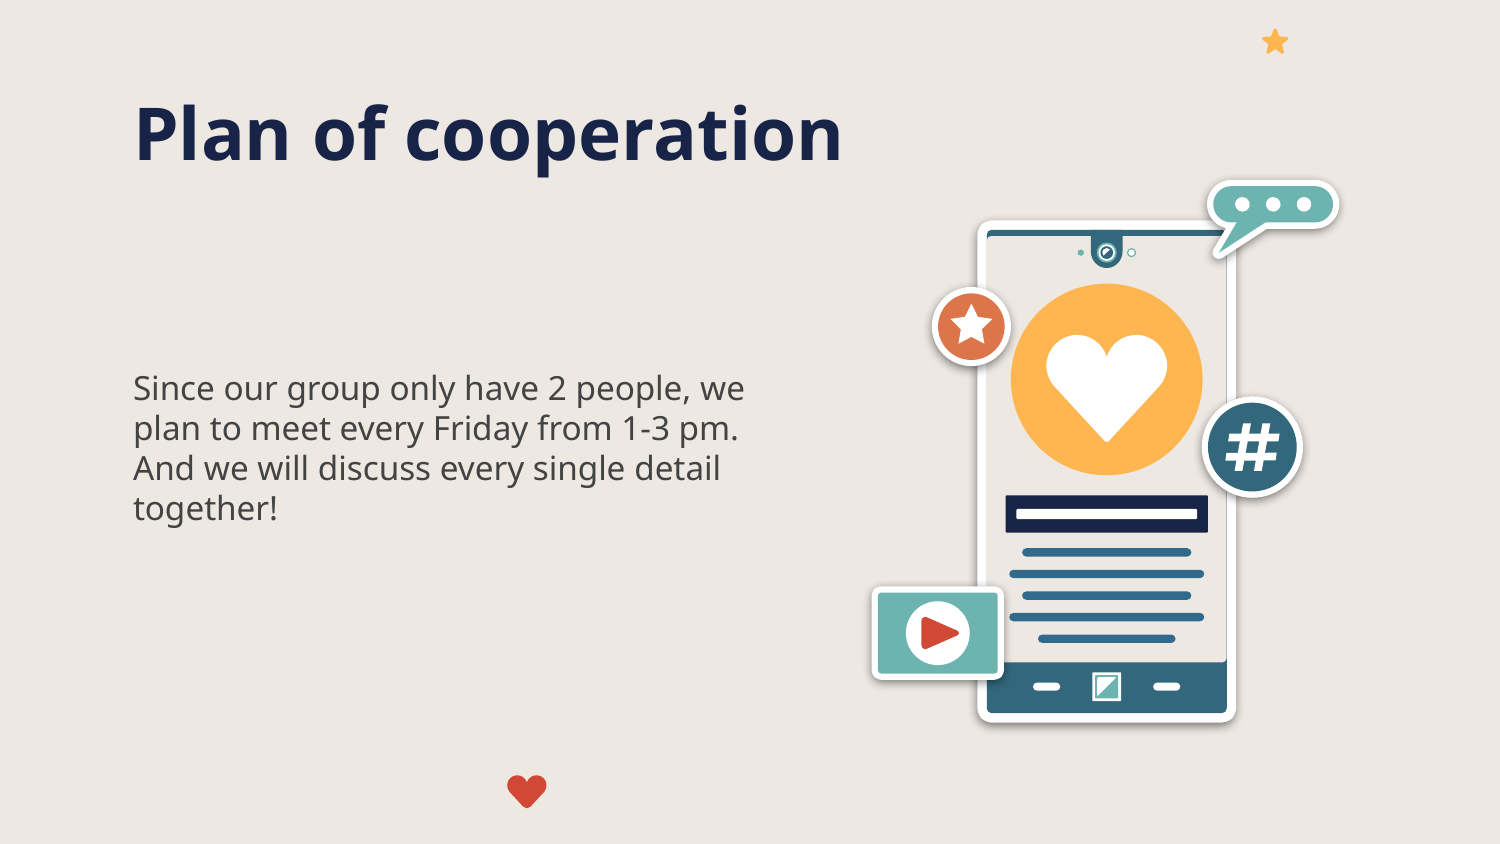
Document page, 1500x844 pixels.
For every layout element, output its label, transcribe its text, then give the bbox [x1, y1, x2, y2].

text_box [877, 185, 1334, 714]
subtitle Since our group only have 2 people, we plan to meet every Friday from 1-3 pm. And we will discuss every single detail together! [118, 258, 823, 636]
title Plan of cooperation [118, 72, 1382, 167]
